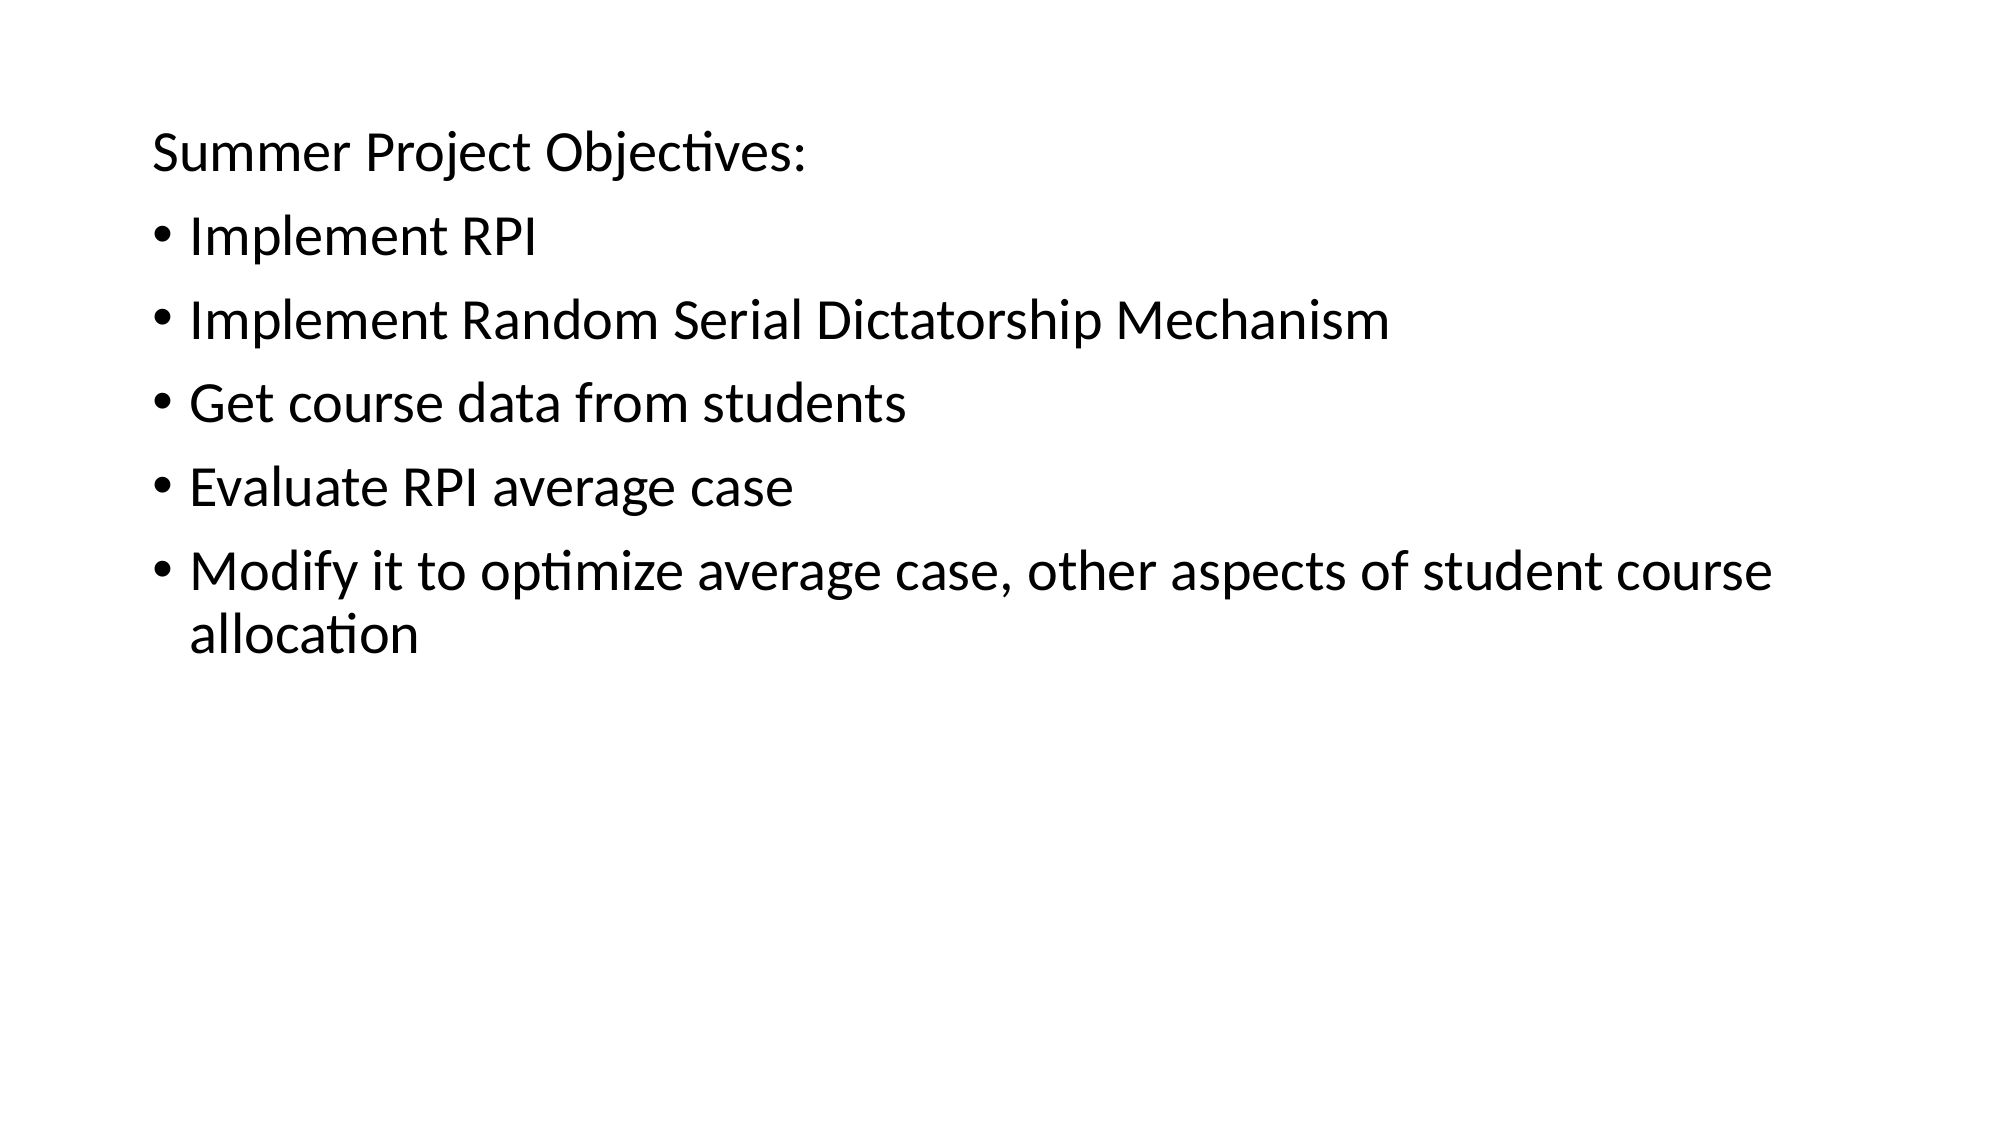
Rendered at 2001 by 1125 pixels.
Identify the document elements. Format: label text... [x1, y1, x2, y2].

list Summer Project Objectives: Implement RPI Implement Random Serial Dictatorship Mechanism Get course data from students Evaluate RPI average case Modify it to optimize average case, other aspects of student course allocation [137, 113, 1863, 1014]
